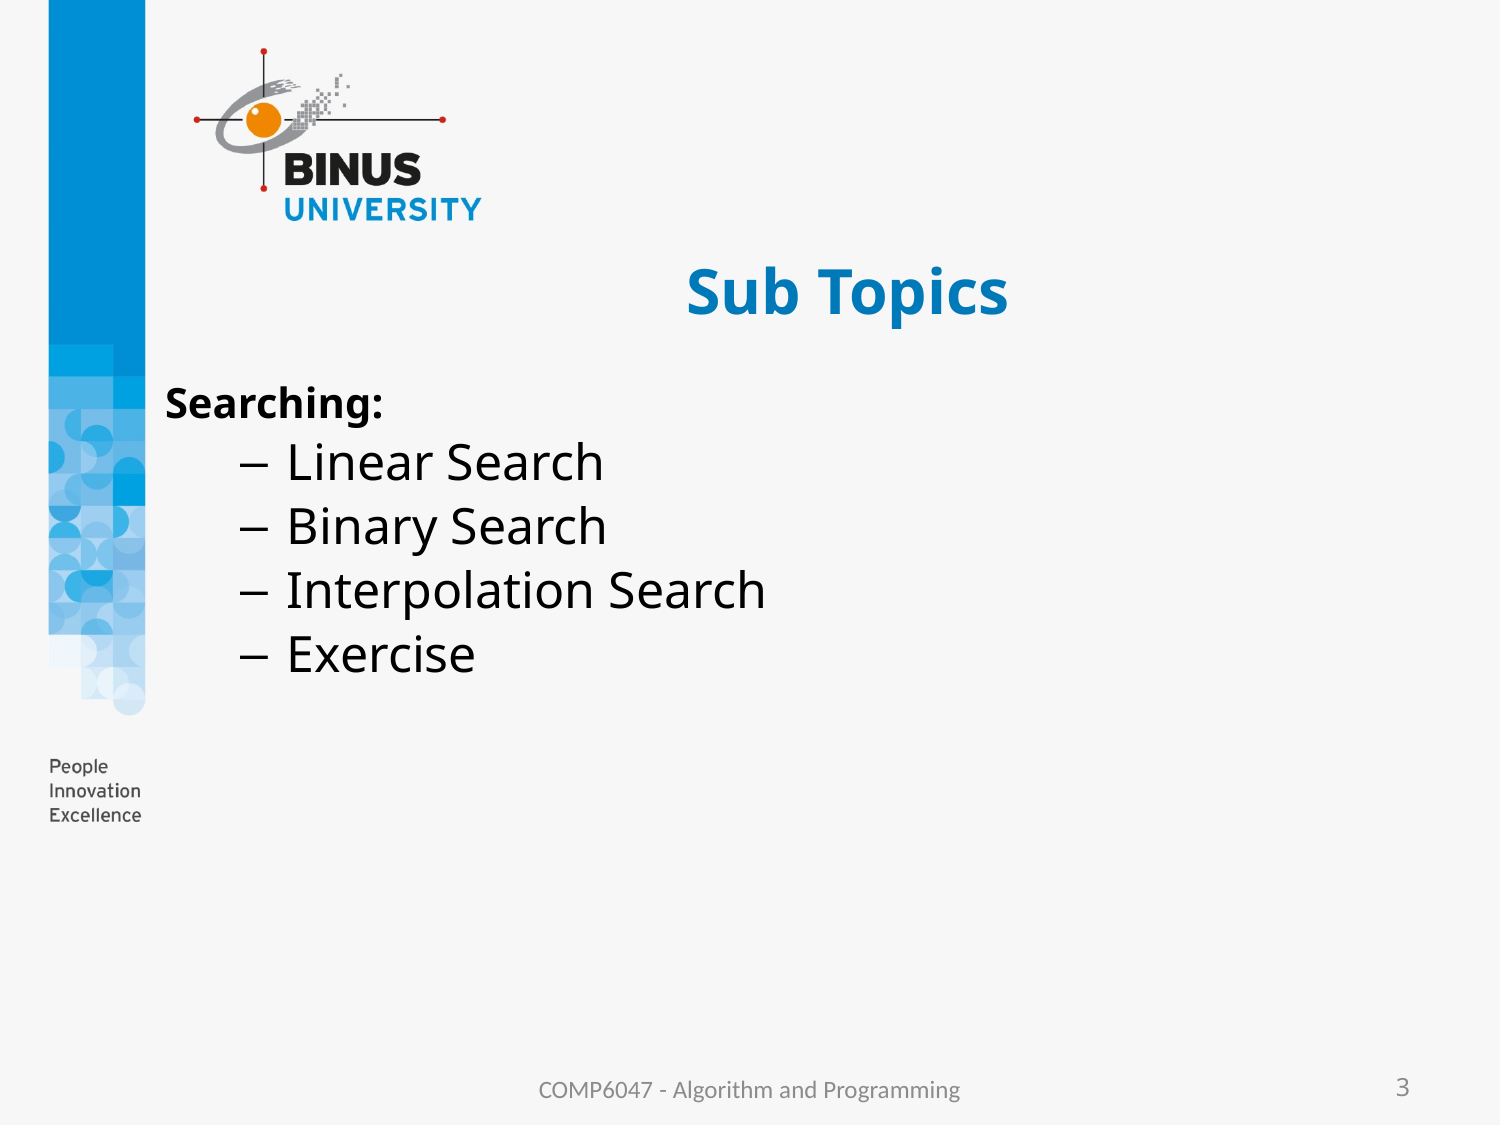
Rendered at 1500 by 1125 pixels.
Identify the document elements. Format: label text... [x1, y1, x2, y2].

title Sub Topics [287, 224, 1409, 355]
picture [0, 0, 1500, 845]
footer COMP6047 - Algorithm and Programming [512, 1058, 988, 1119]
slide_number 3 [1074, 1058, 1425, 1119]
list Searching: Linear Search Binary Search Interpolation Search Exercise [150, 375, 1438, 986]
